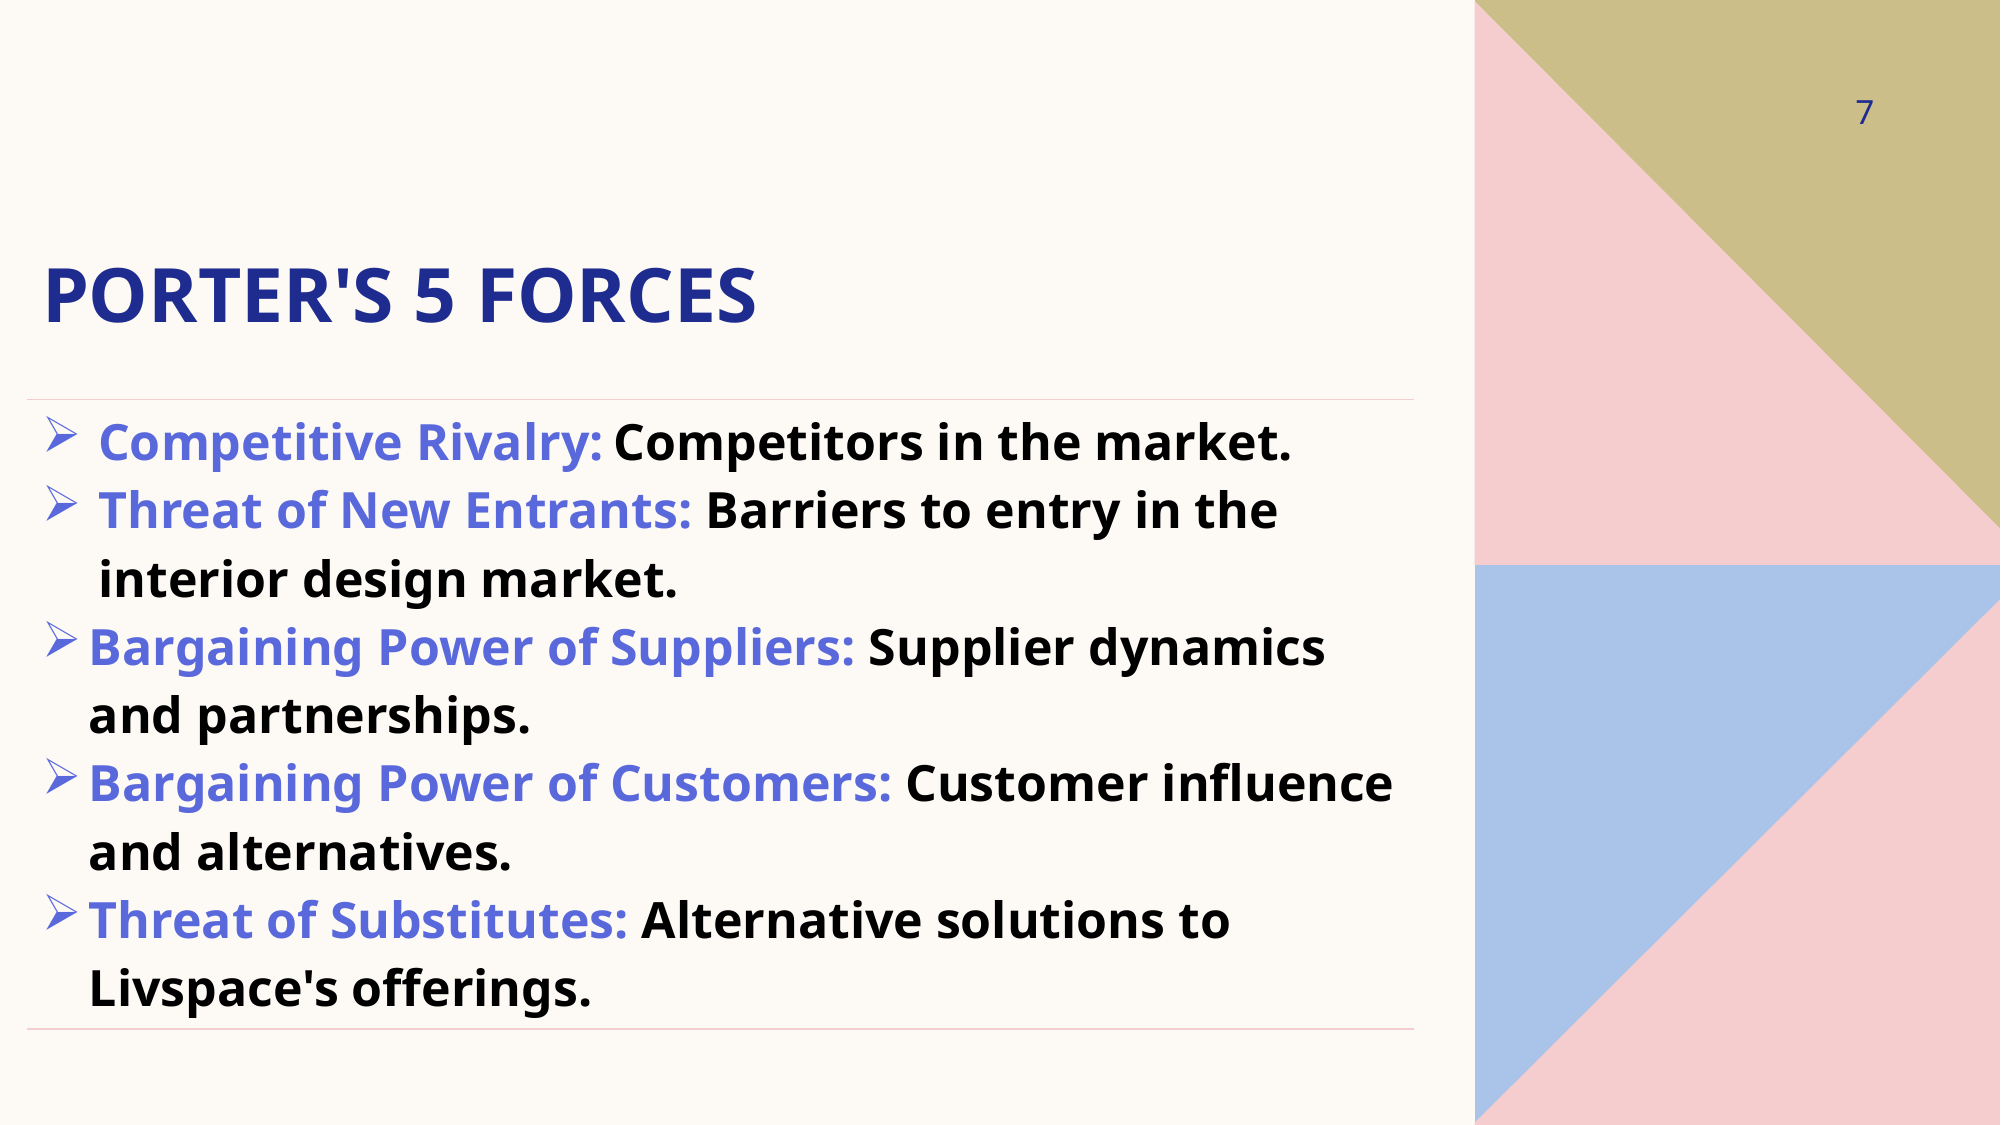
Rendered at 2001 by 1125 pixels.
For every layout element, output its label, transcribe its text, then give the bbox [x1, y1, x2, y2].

slide_number 7 [1712, 75, 1875, 153]
title Porter's 5 Forces [26, 136, 1429, 338]
table_header Competitive Rivalry: Competitors in the market. Threat of New Entrants: Barriers to entry in the interior design market. Bargaining Power of Suppliers: Supplier dynamics and partnerships. Bargaining Power of Customers: Customer influence and alternatives. Threat of Substitutes: Alternative solutions to Livspace's offerings. [27, 400, 1414, 1028]
